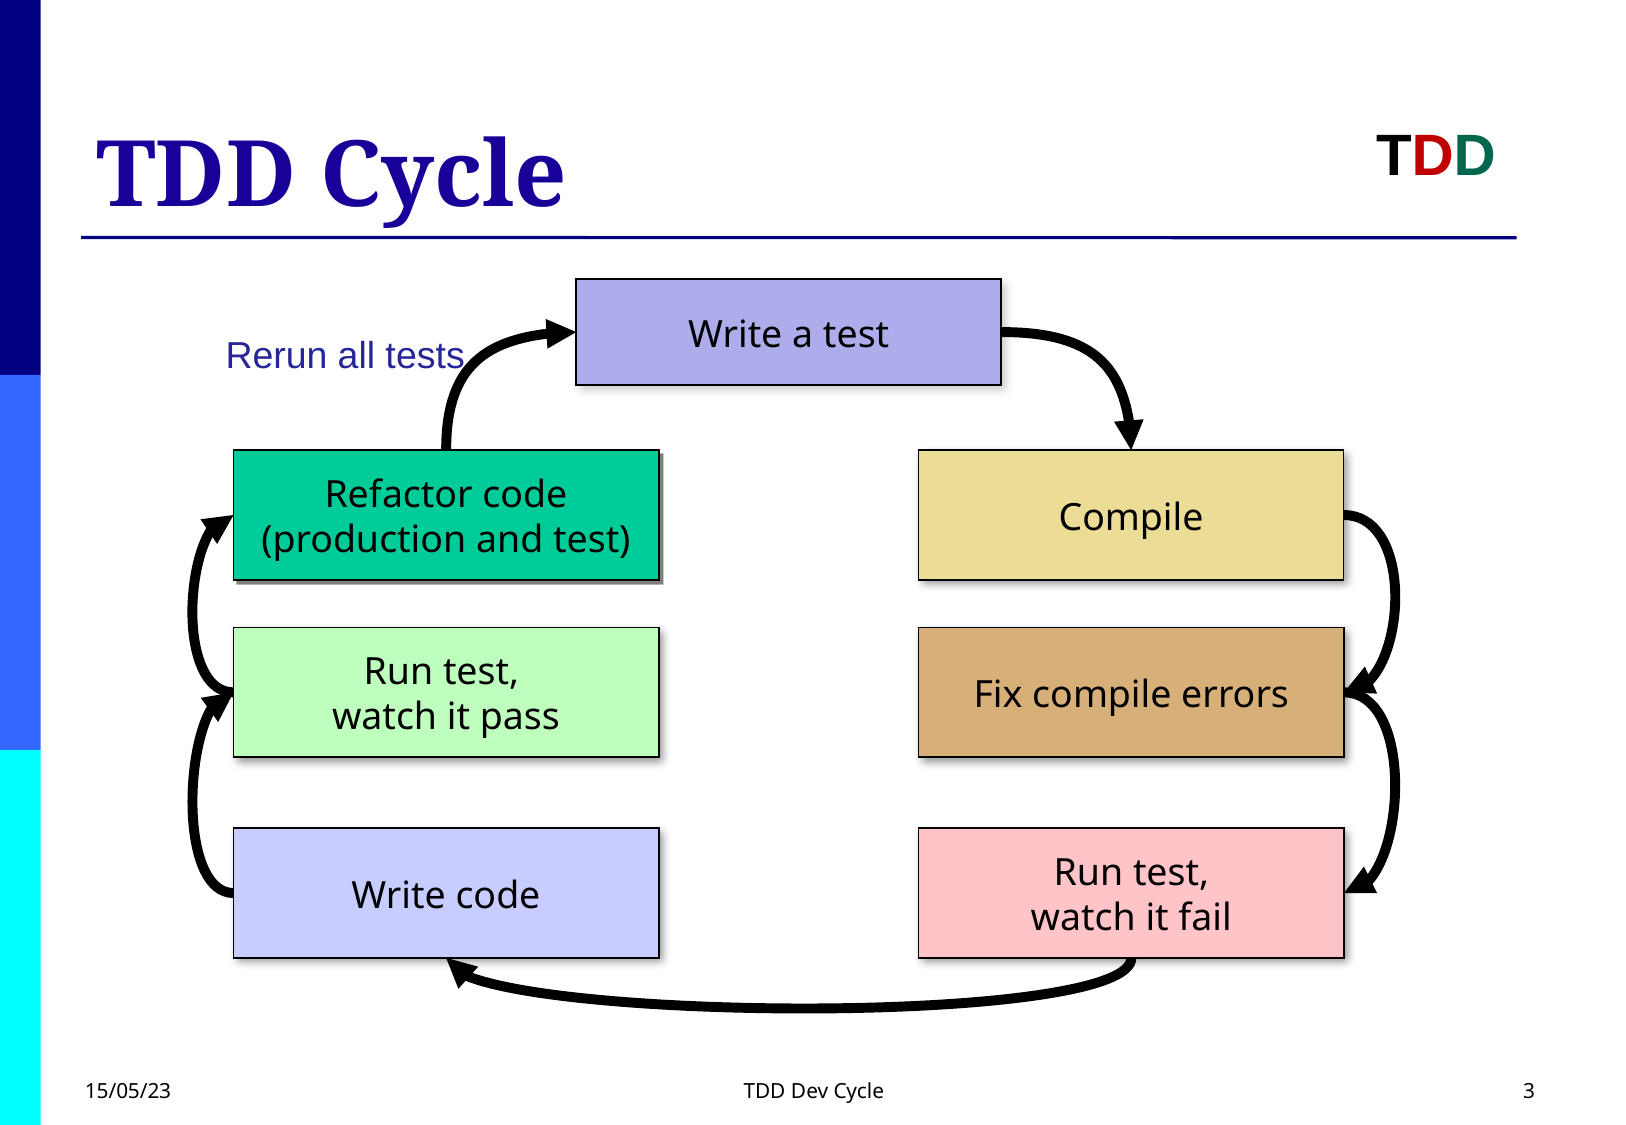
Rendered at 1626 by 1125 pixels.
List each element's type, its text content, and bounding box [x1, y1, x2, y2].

footer TDD Dev Cycle [556, 1070, 783, 1125]
slide_number 3 [1170, 1070, 1550, 1125]
footer TDD Dev Cycle [793, 1070, 1071, 1125]
text_box TDD [1361, 109, 1511, 195]
text_box Run test, watch it fail [918, 828, 1344, 959]
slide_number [70, 1070, 450, 1125]
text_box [451, 325, 571, 457]
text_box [1000, 331, 1132, 451]
text_box Fix compile errors [918, 627, 1338, 758]
text_box Compile [918, 450, 1344, 580]
text_box Run test, watch it pass [239, 627, 659, 758]
text_box Refactor code (production and test) [233, 450, 659, 580]
text_box Rerun all tests [210, 323, 480, 384]
text_box Write a test [576, 278, 1002, 386]
title TDD Cycle [81, 45, 1544, 233]
text_box Write code [233, 828, 659, 958]
